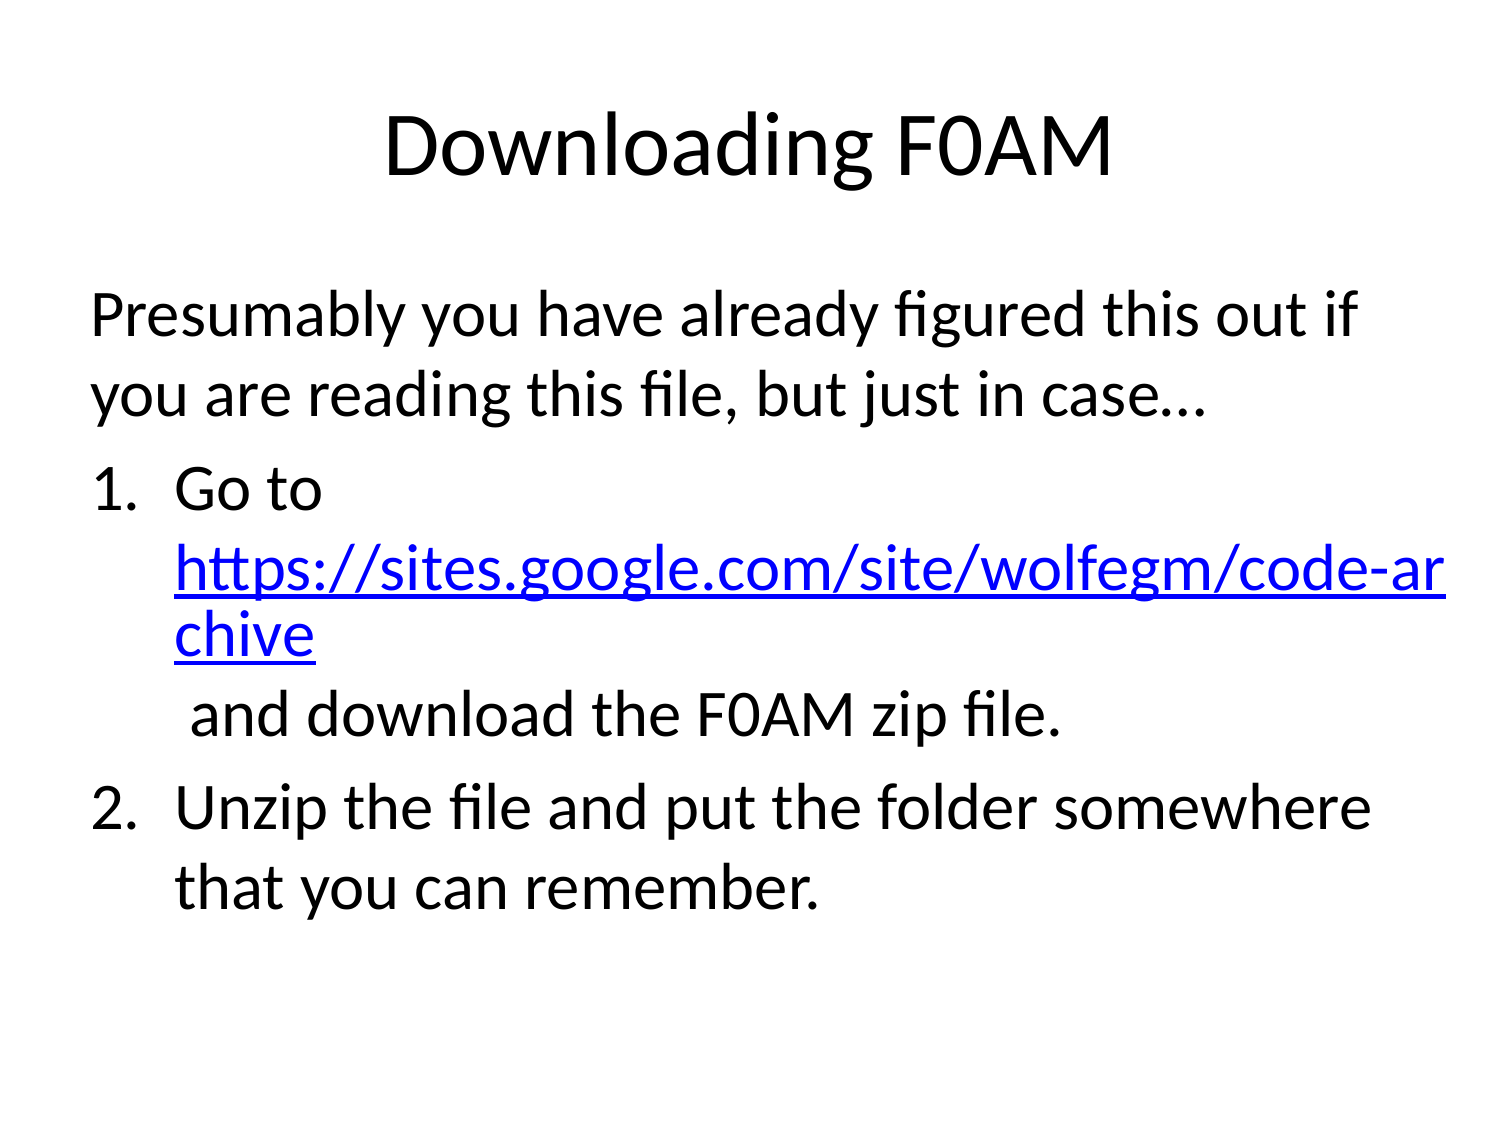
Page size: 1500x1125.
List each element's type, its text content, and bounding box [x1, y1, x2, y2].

title Downloading F0AM [75, 45, 1425, 233]
list Presumably you have already figured this out if you are reading this file, but just in case… Go to https://sites.google.com/site/wolfegm/code-archive and download the F0AM zip file. Unzip the file and put the folder somewhere that you can remember. [75, 262, 1463, 1005]
